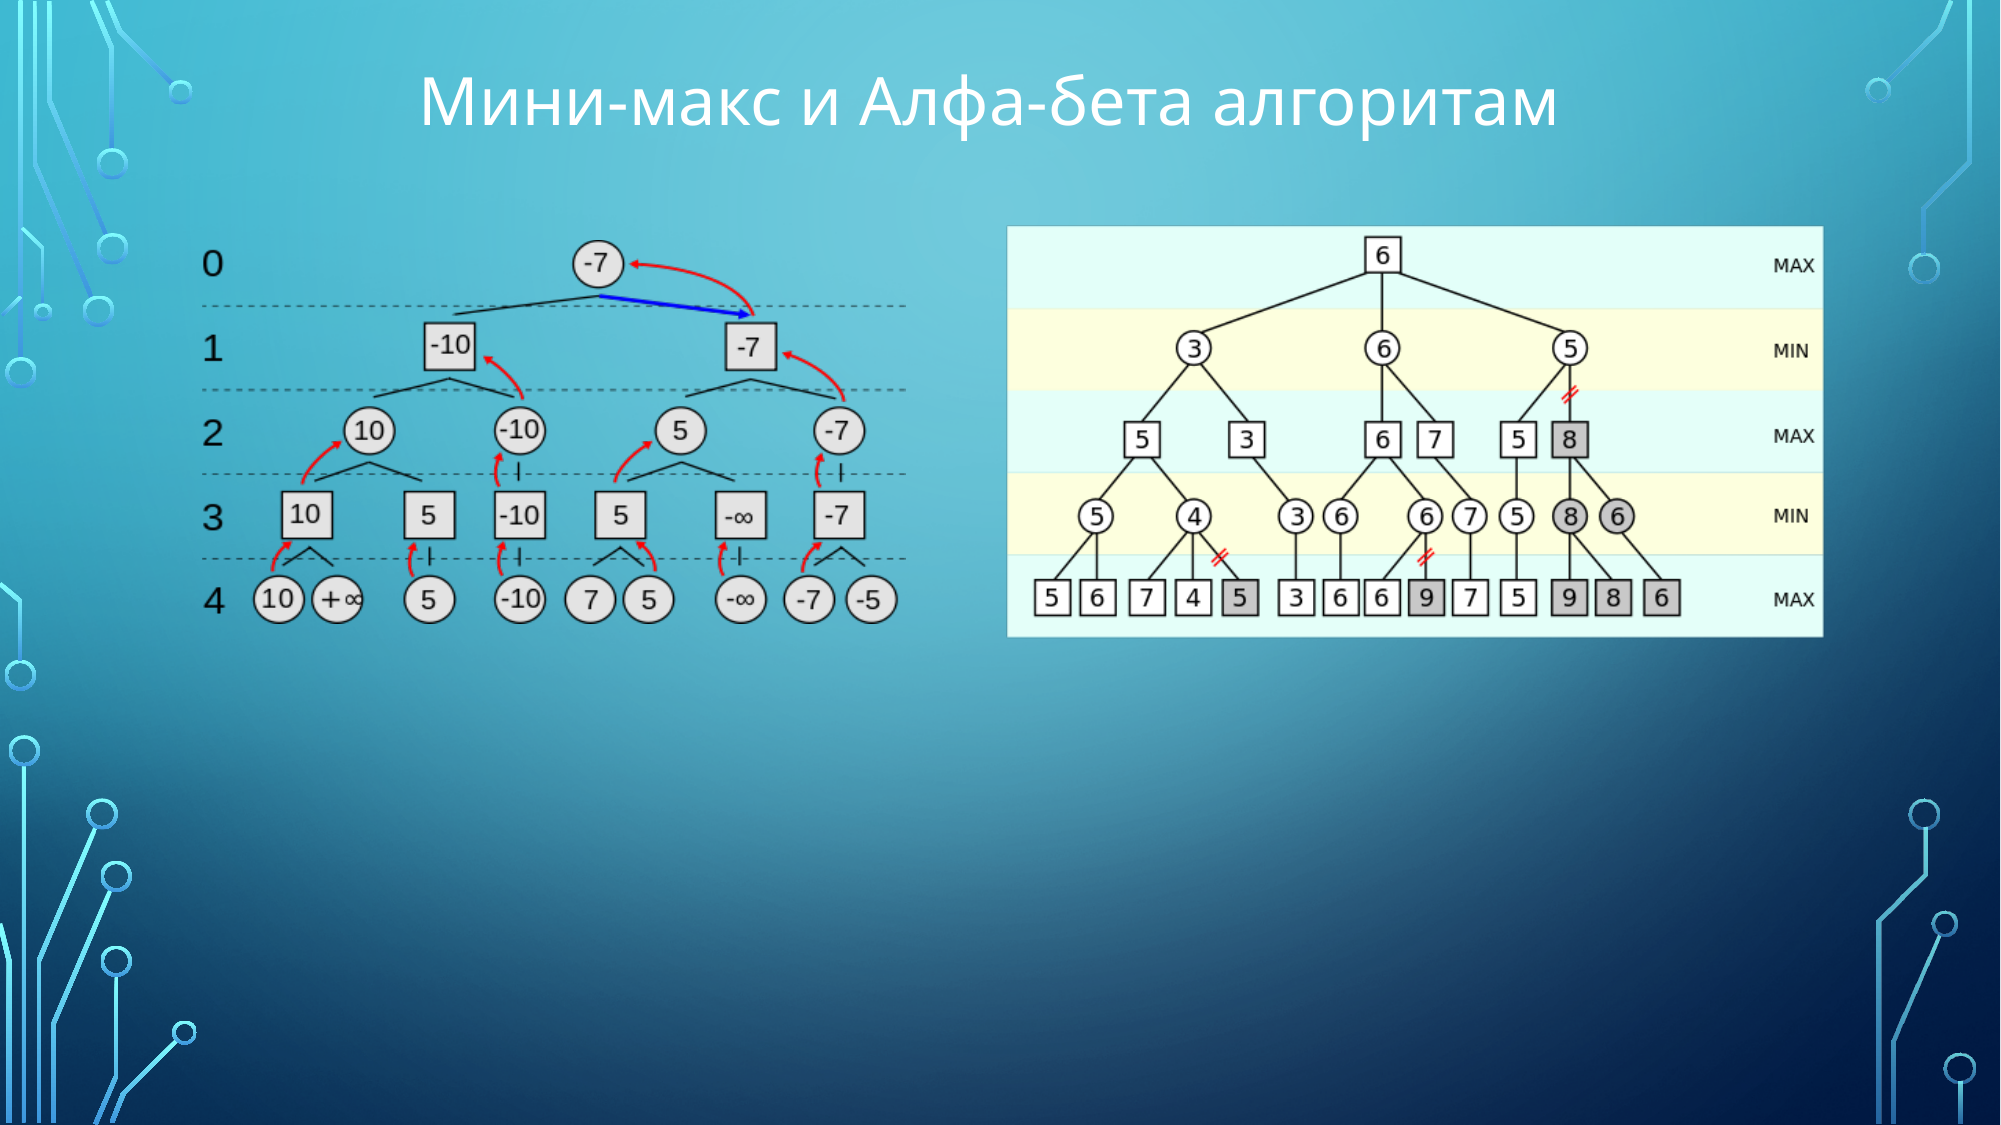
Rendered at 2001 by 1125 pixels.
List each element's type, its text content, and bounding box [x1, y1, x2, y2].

picture [202, 240, 906, 625]
text_box Мини-макс и Алфа-бета алгоритам [404, 51, 1576, 147]
picture [1003, 223, 1827, 641]
